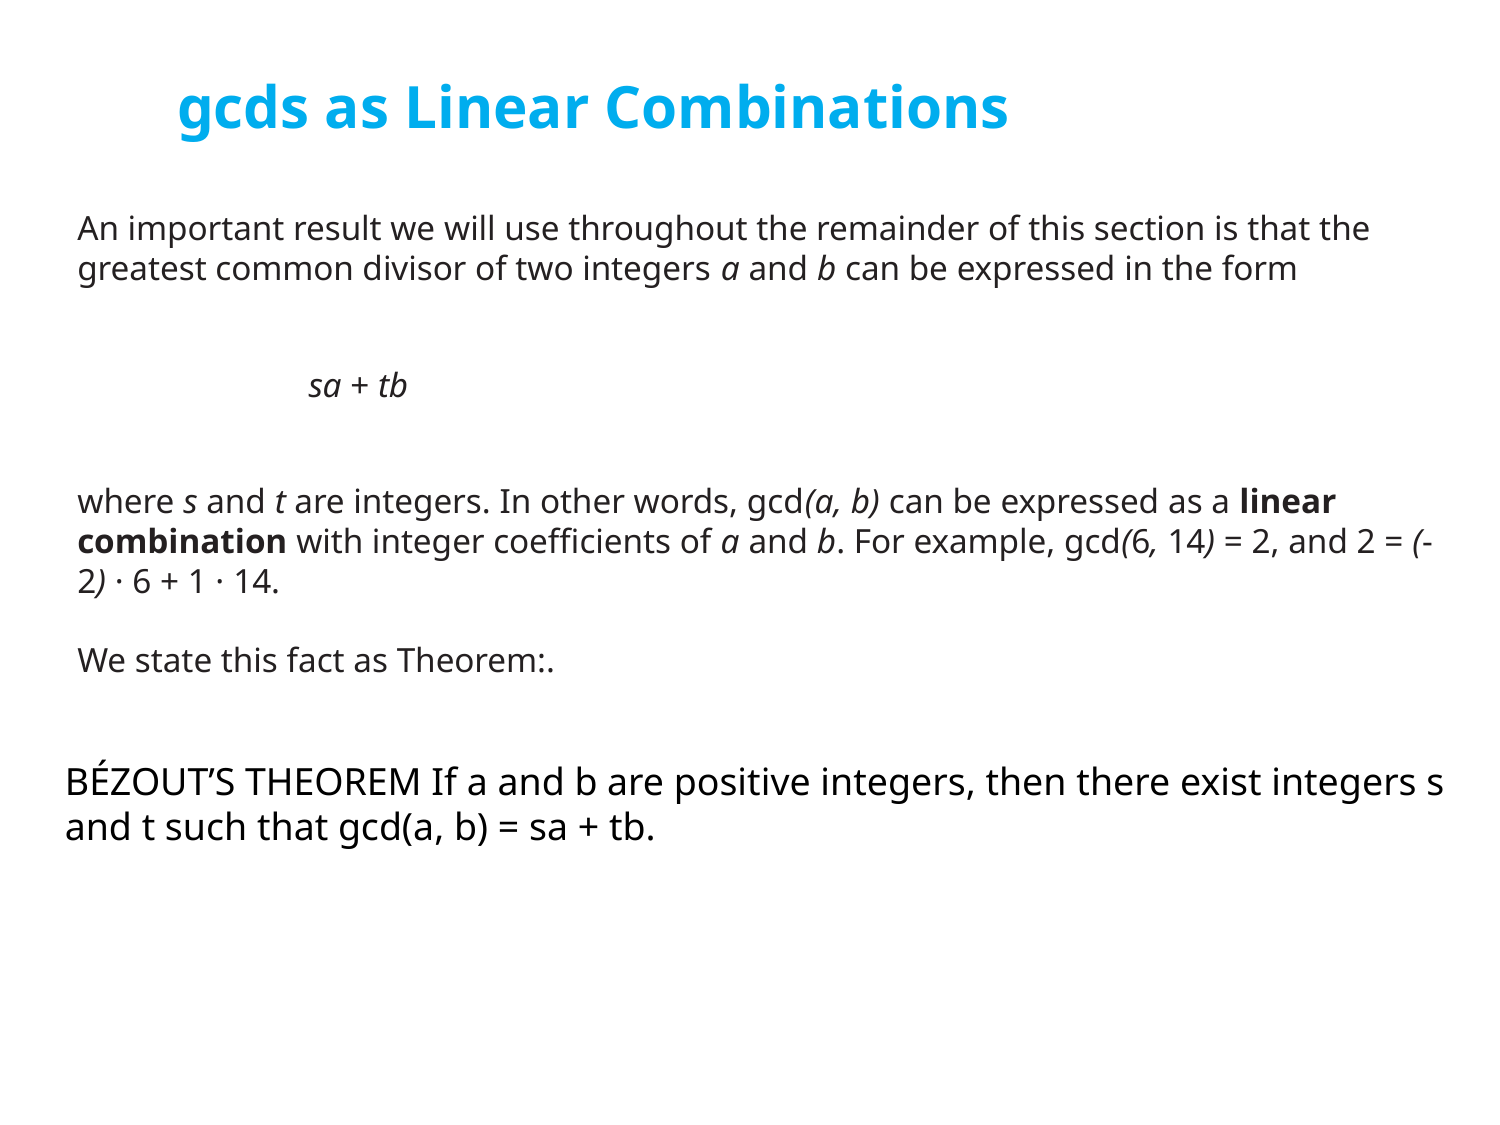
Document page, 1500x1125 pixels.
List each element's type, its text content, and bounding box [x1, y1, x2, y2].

text_box BÉZOUT’S THEOREM If a and b are positive integers, then there exist integers s and t such that gcd(a, b) = sa + tb. [49, 750, 1463, 855]
text_box sa + tb [293, 356, 1044, 452]
text_box gcds as Linear Combinations [162, 62, 1175, 199]
text_box An important result we will use throughout the remainder of this section is that the greatest common divisor of two integers a and b can be expressed in the form [62, 199, 1450, 335]
text_box where s and t are integers. In other words, gcd(a, b) can be expressed as a linear combination with integer coefficients of a and b. For example, gcd(6, 14) = 2, and 2 = (-2) · 6 + 1 · 14. We state this fact as Theorem:. [62, 472, 1450, 727]
